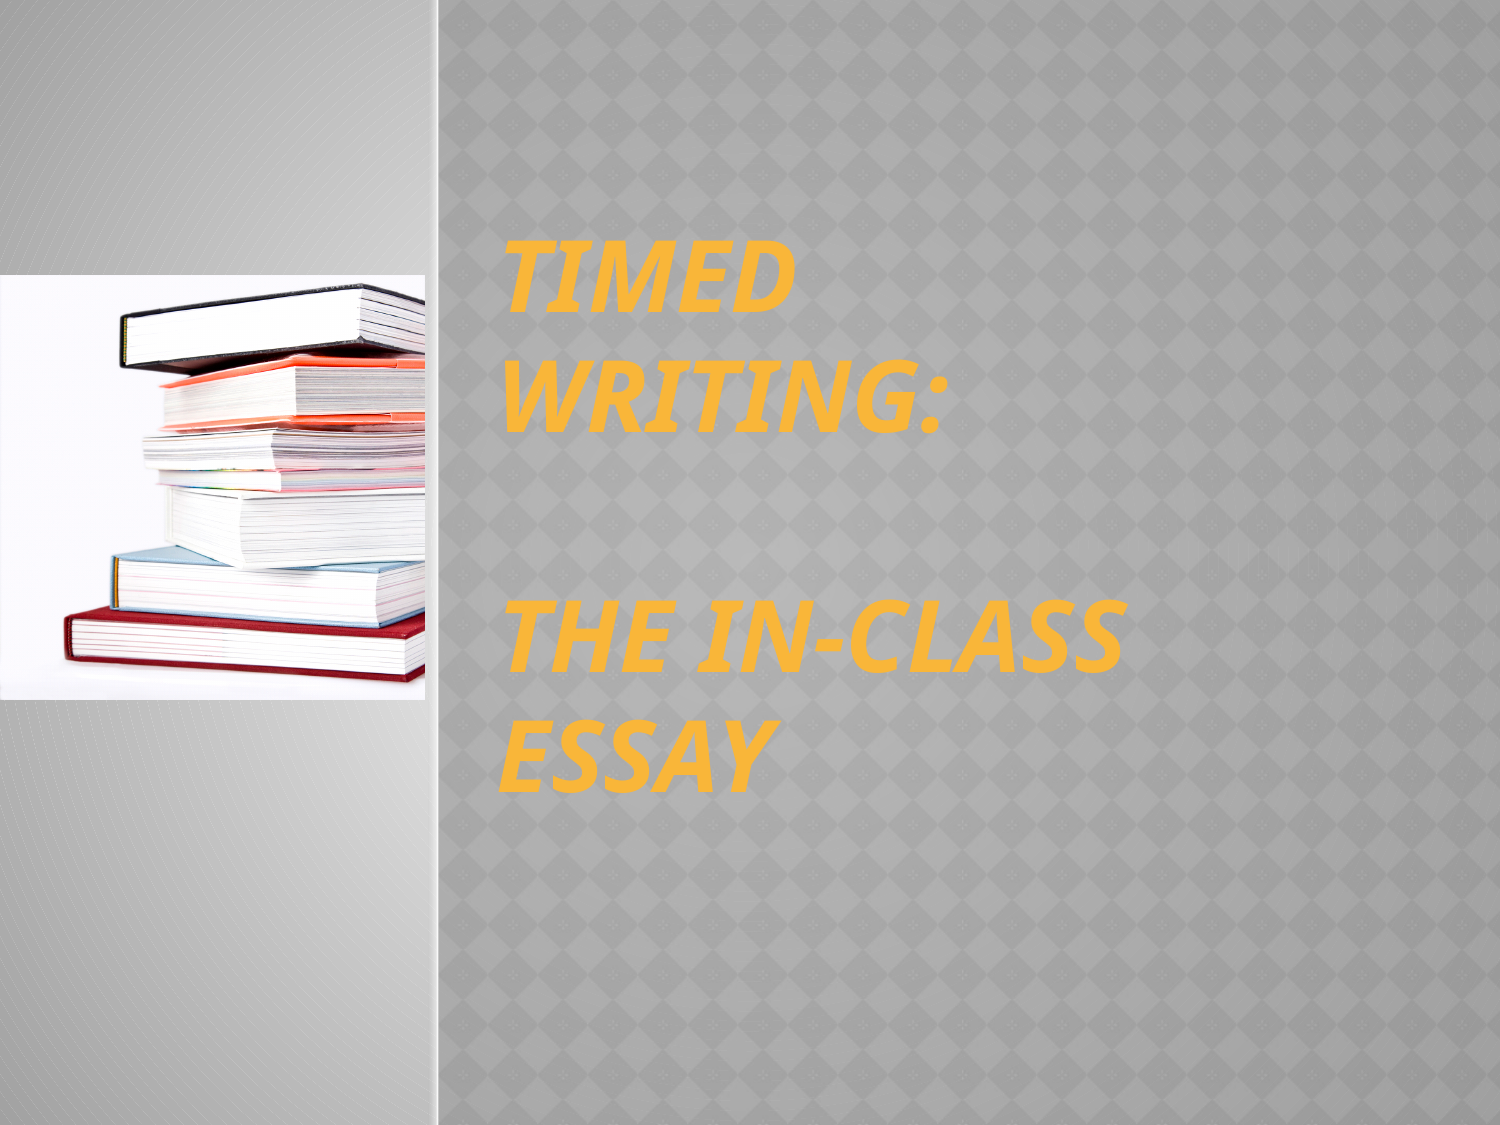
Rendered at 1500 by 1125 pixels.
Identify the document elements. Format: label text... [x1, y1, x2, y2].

picture [0, 274, 426, 700]
title timed Writing: The In-Class Essay [437, 149, 1425, 813]
